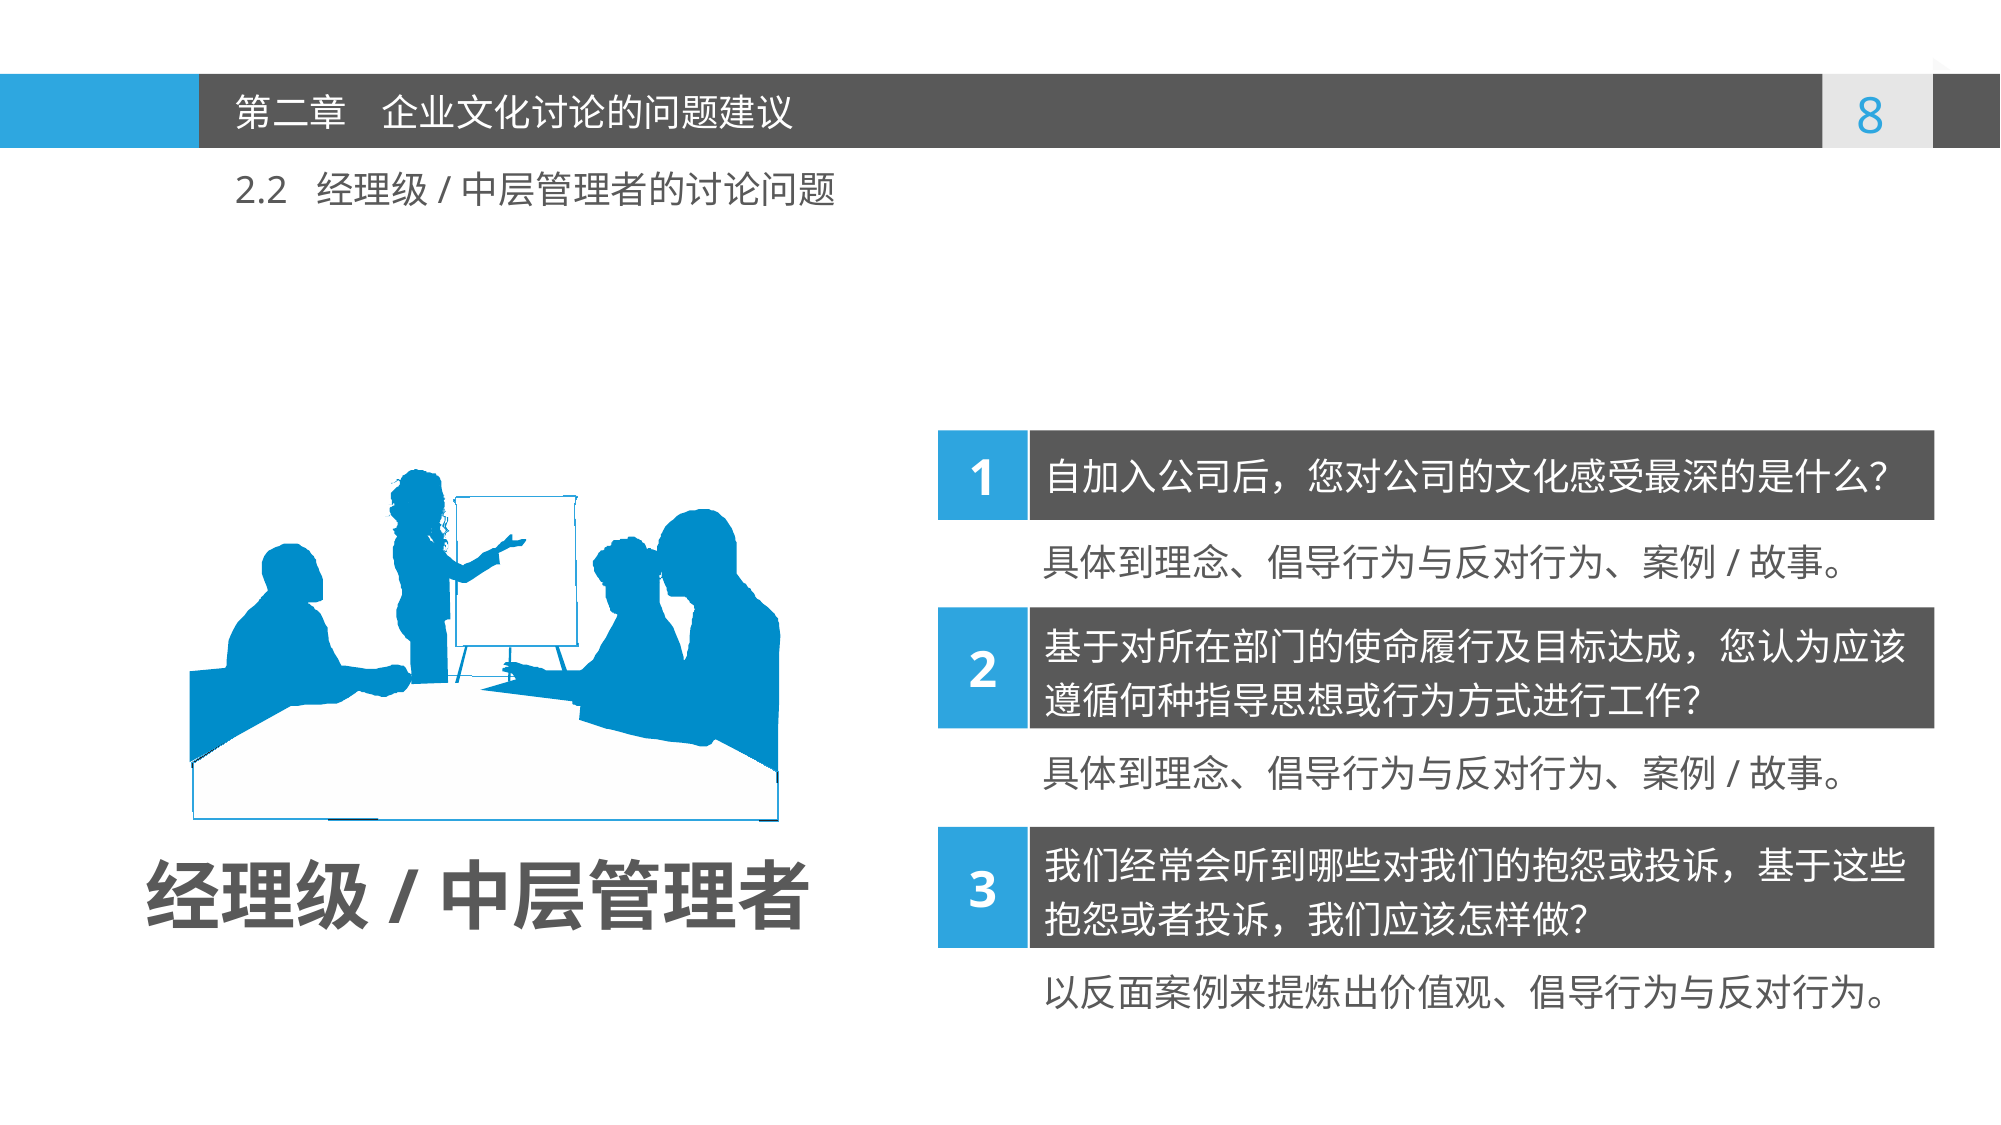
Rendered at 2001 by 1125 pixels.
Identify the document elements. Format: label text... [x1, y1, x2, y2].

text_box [189, 468, 781, 822]
text_box 经理级/中层管理者 [130, 841, 827, 947]
text_box 第二章 企业文化讨论的问题建议 [220, 81, 977, 142]
text_box 2.2 经理级/中层管理者的讨论问题 [220, 158, 1017, 219]
text_box 以反面案例来提炼出价值观、倡导行为与反对行为。 [1027, 953, 1935, 1022]
text_box 我们经常会听到哪些对我们的抱怨或投诉，基于这些抱怨或者投诉，我们应该怎样做？ [1029, 826, 1935, 948]
text_box 具体到理念、倡导行为与反对行为、案例/故事。 [1027, 522, 1935, 592]
text_box 1 [938, 430, 1028, 520]
text_box 3 [938, 826, 1028, 948]
text_box 具体到理念、倡导行为与反对行为、案例/故事。 [1027, 733, 1935, 803]
text_box 基于对所在部门的使命履行及目标达成，您认为应该遵循何种指导思想或行为方式进行工作？ [1029, 607, 1935, 729]
text_box 自加入公司后，您对公司的文化感受最深的是什么？ [1029, 430, 1935, 520]
text_box 2 [938, 607, 1028, 729]
